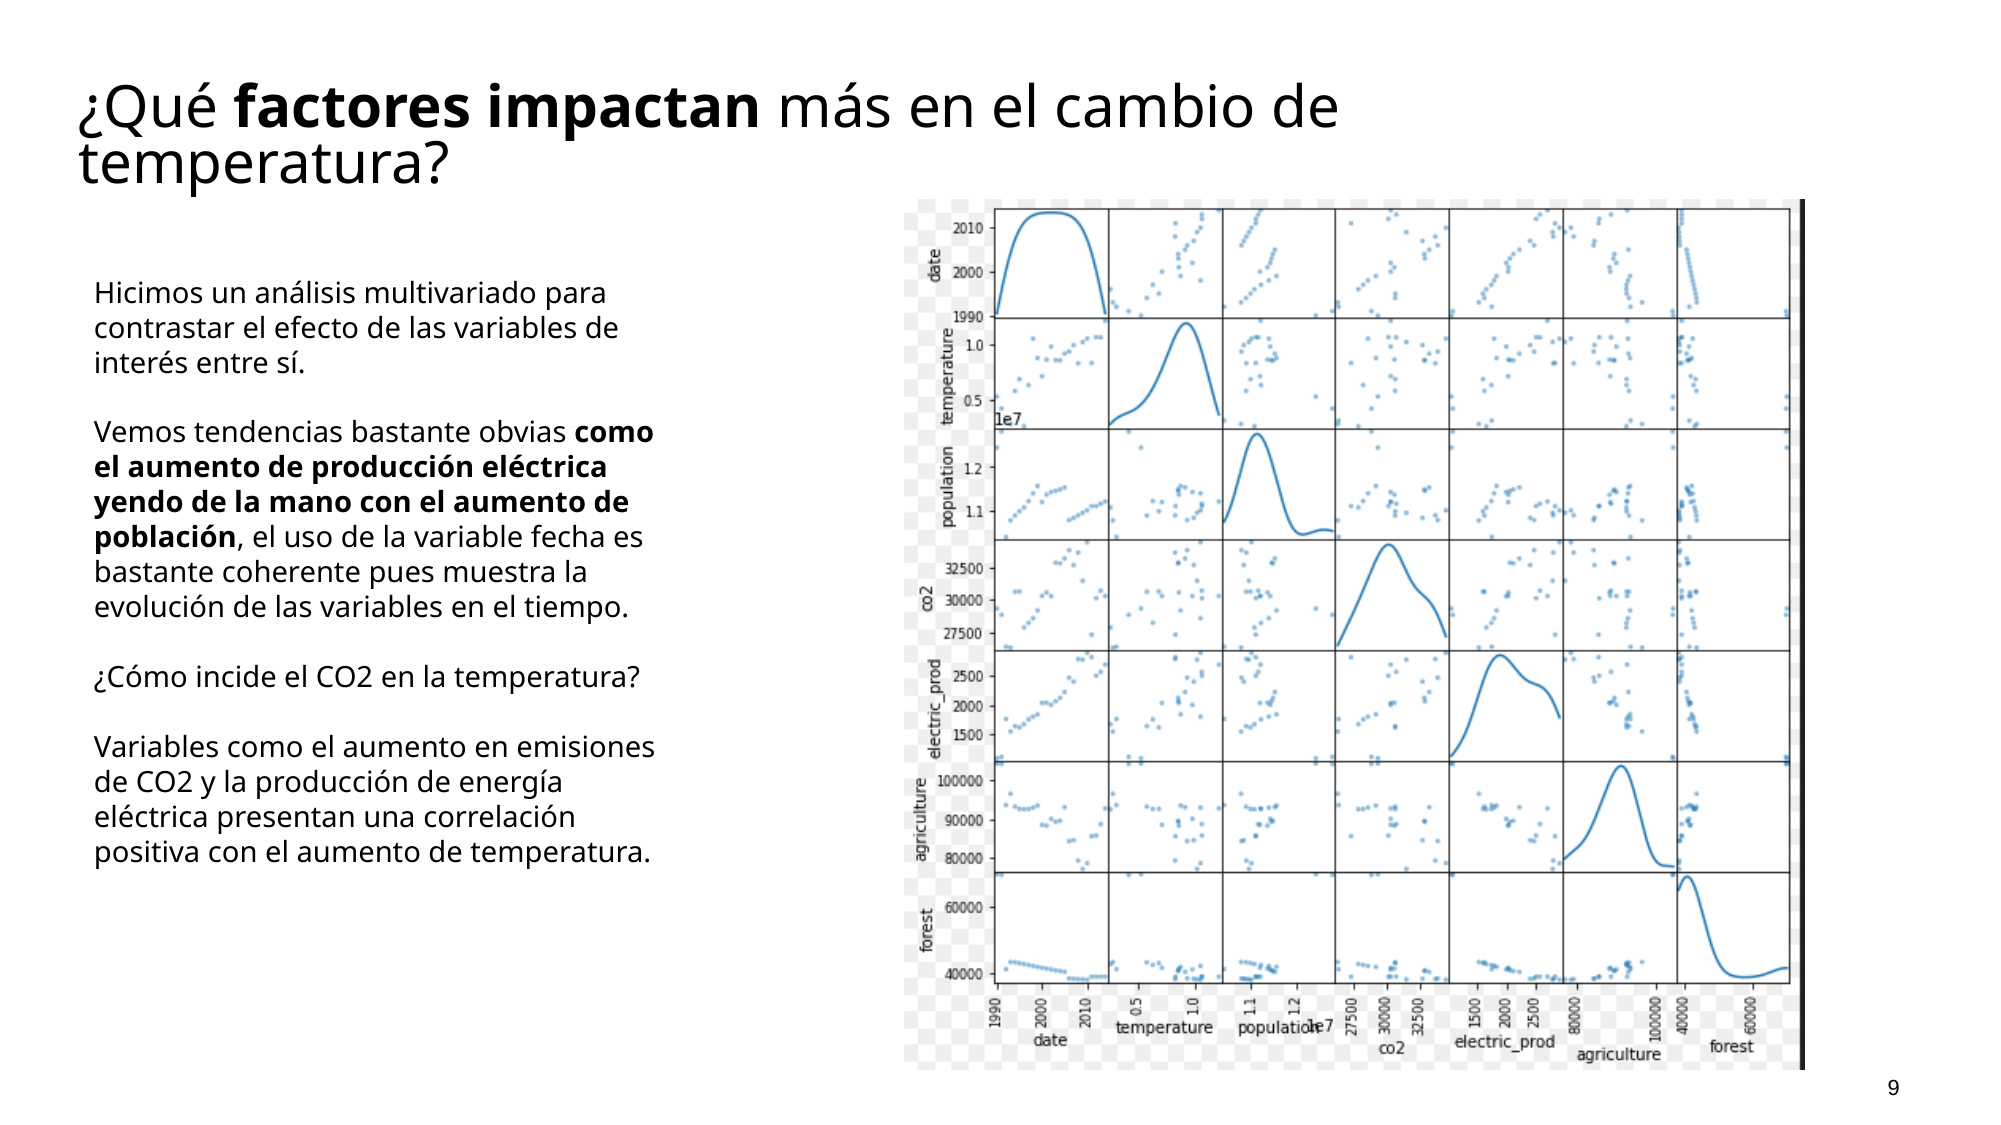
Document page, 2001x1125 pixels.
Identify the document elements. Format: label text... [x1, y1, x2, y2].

text_box ‹#› [1887, 1069, 2000, 1104]
text_box ¿Qué factores impactan más en el cambio de temperatura? [78, 83, 1723, 196]
picture [904, 199, 1805, 1070]
text_box Hicimos un análisis multivariado para contrastar el efecto de las variables de interés entre sí. Vemos tendencias bastante obvias como el aumento de producción eléctrica yendo de la mano con el aumento de población, el uso de la variable fecha es bastante coherente pues muestra la evolución de las variables en el tiempo. ¿Cómo incide el CO2 en la temperatura? Variables como el aumento en emisiones de CO2 y la producción de energía eléctrica presentan una correlación positiva con el aumento de temperatura. [78, 266, 680, 956]
